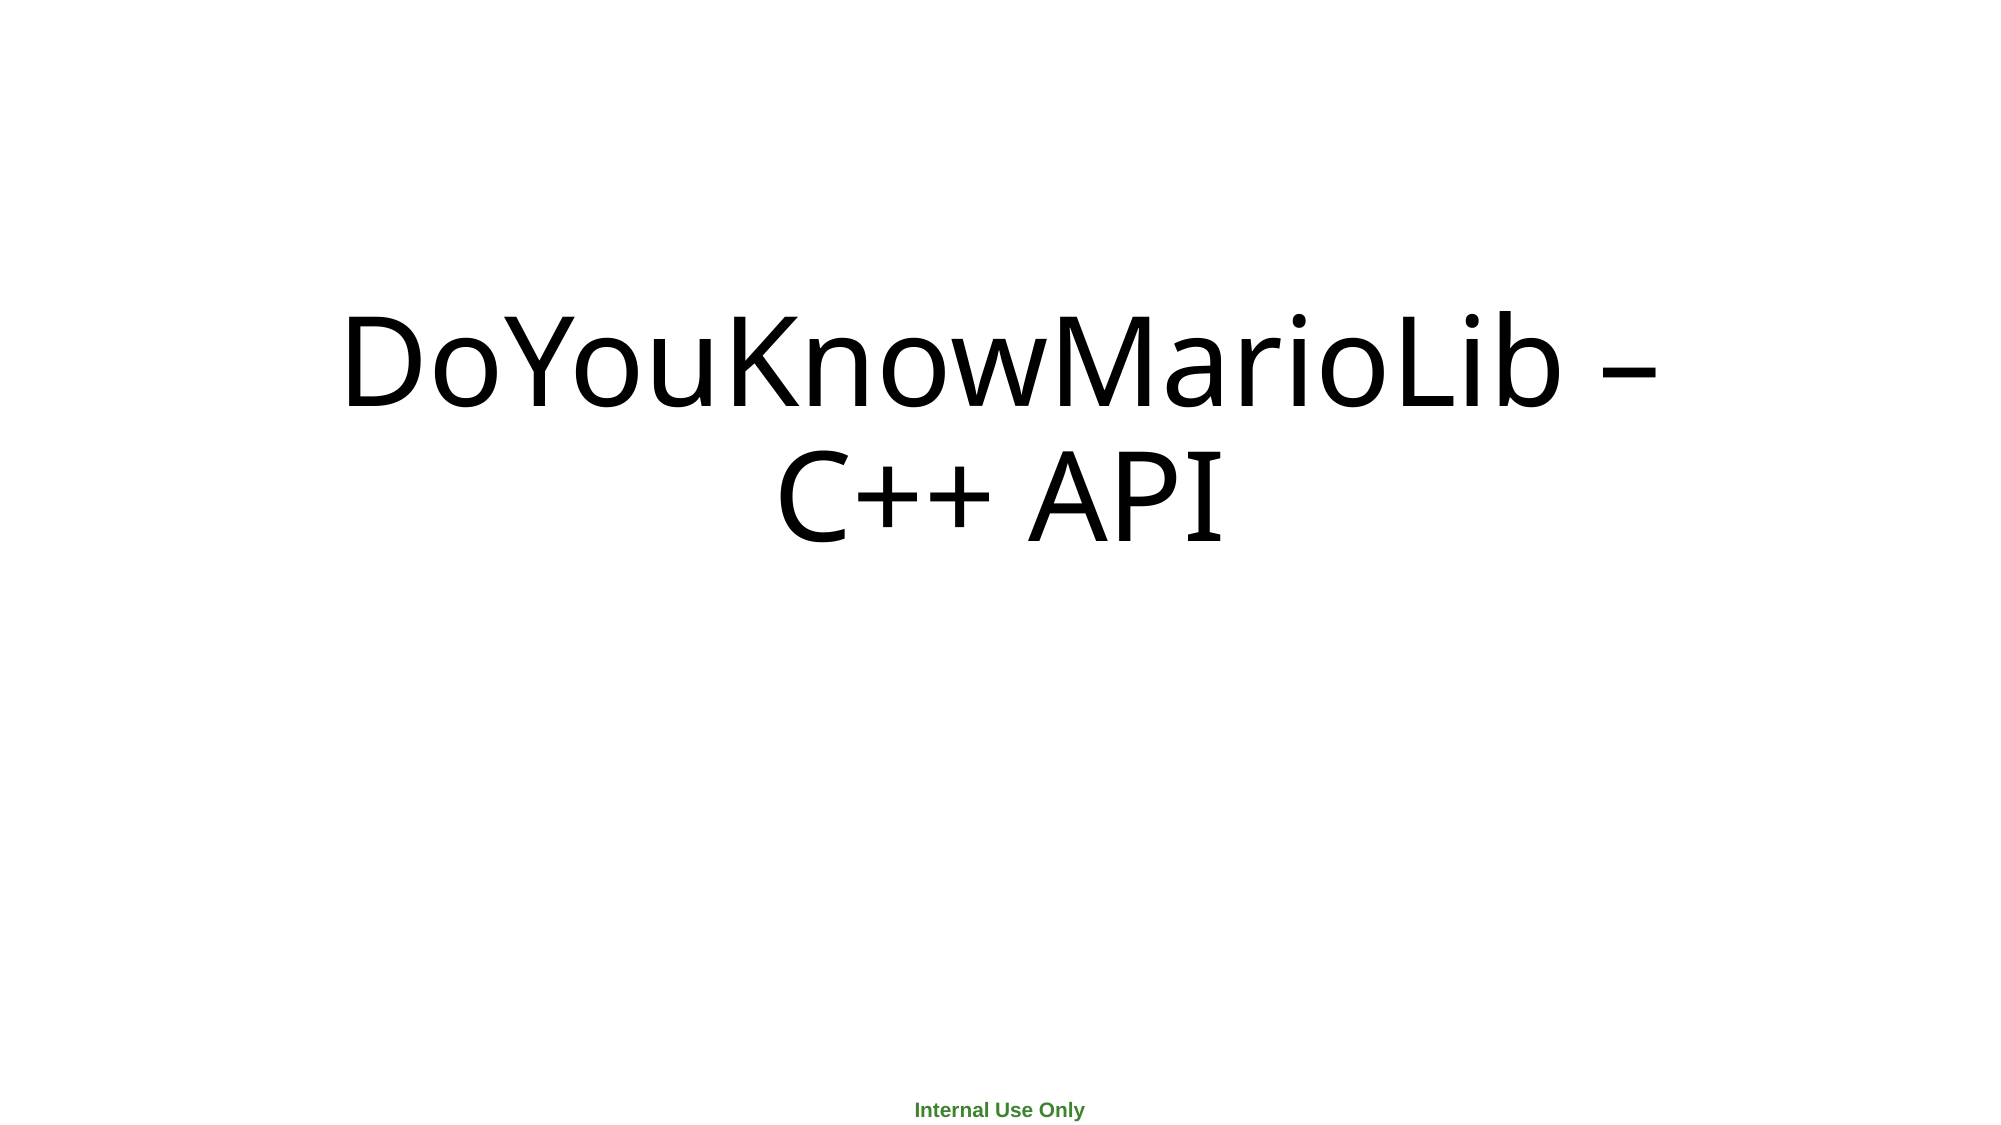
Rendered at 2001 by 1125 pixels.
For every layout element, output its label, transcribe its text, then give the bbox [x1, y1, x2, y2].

title DoYouKnowMarioLib – C++ API [249, 184, 1750, 576]
